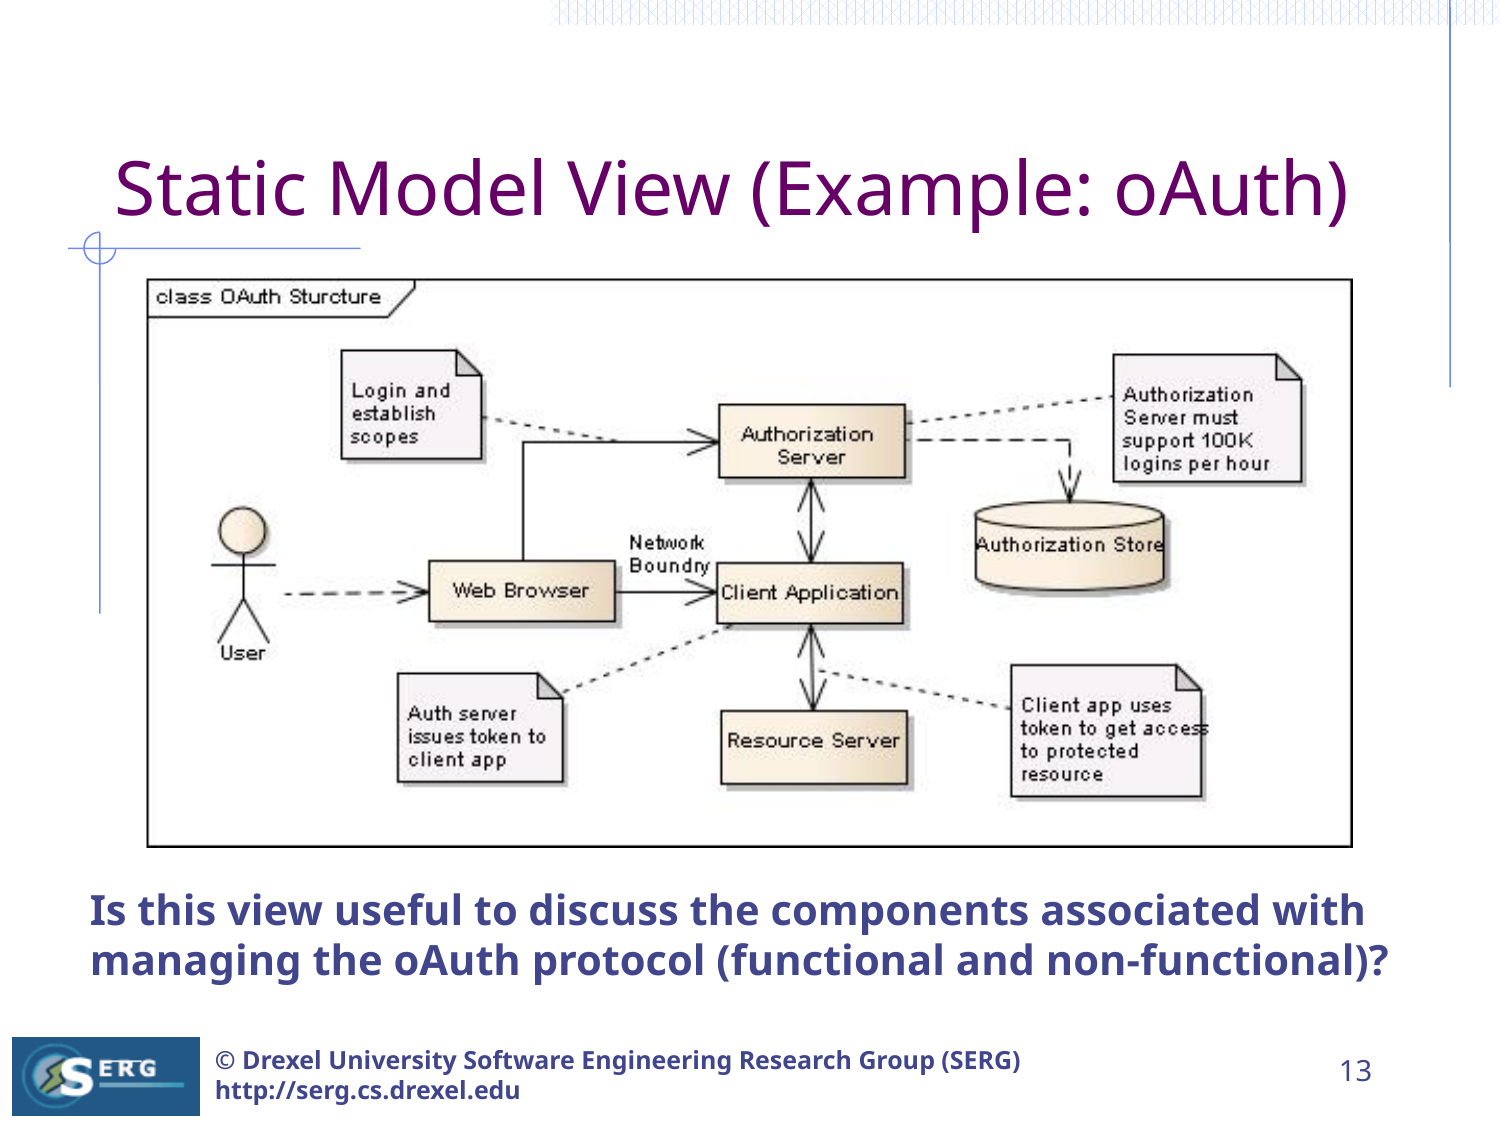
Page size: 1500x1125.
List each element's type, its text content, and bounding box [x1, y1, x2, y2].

picture [12, 1037, 200, 1116]
picture [145, 276, 1353, 849]
slide_number 13 [1074, 1025, 1388, 1100]
title Static Model View (Example: oAuth) [99, 50, 1375, 238]
text_box Is this view useful to discuss the components associated with managing the oAuth protocol (functional and non-functional)? [74, 876, 1438, 991]
